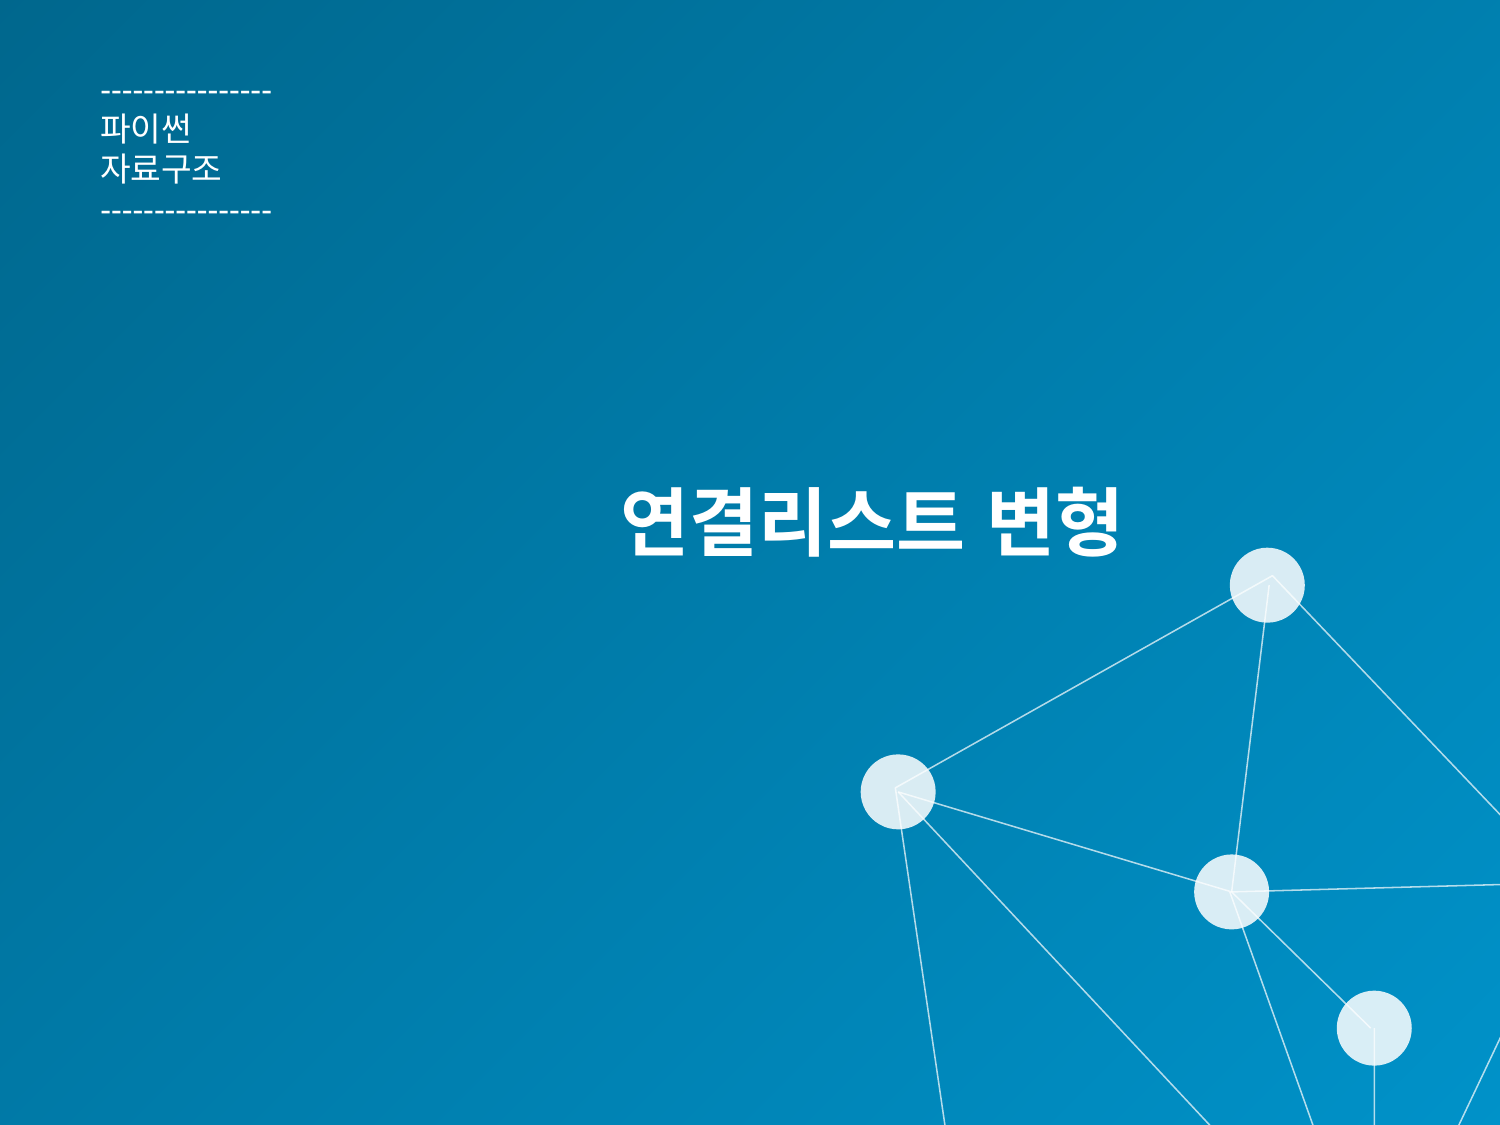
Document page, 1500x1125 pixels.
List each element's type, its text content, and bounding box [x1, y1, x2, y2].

title 연결리스트 변형 [100, 400, 1376, 642]
